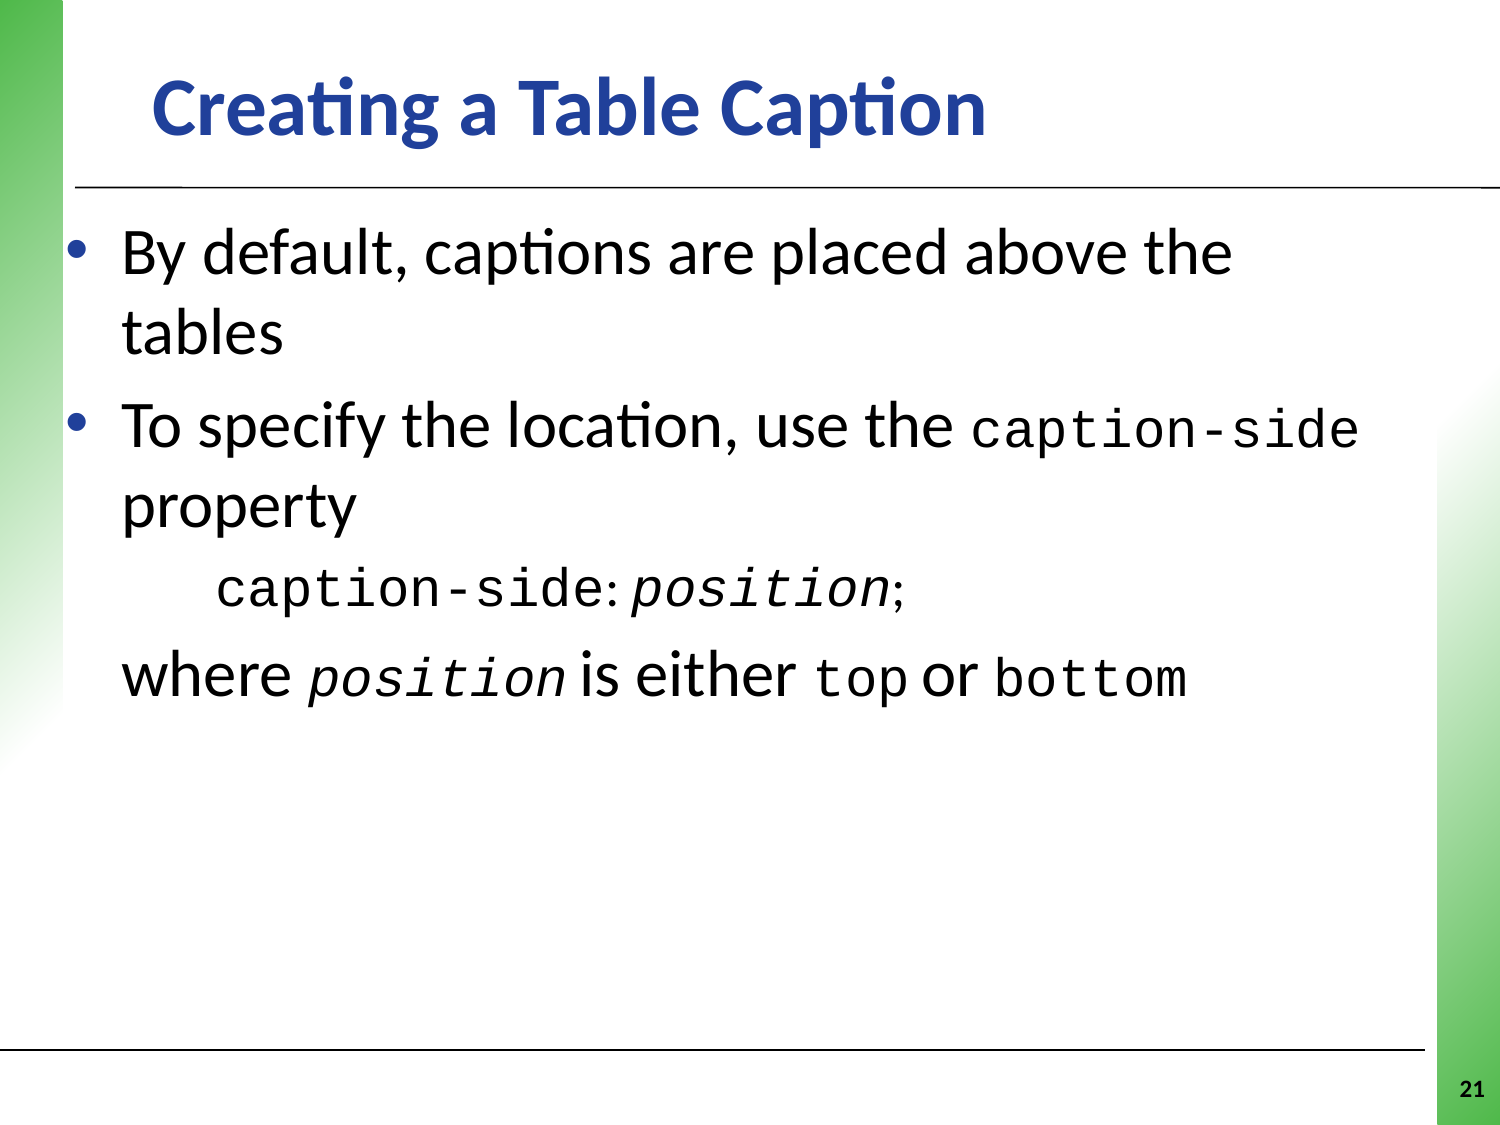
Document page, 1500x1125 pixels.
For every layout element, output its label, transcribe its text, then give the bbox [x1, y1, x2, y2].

title Creating a Table Caption [137, 24, 1500, 181]
slide_number 21 [1412, 1050, 1500, 1125]
list By default, captions are placed above the tables To specify the location, use the caption-side property caption-side: position; where position is either top or bottom [49, 200, 1401, 1030]
